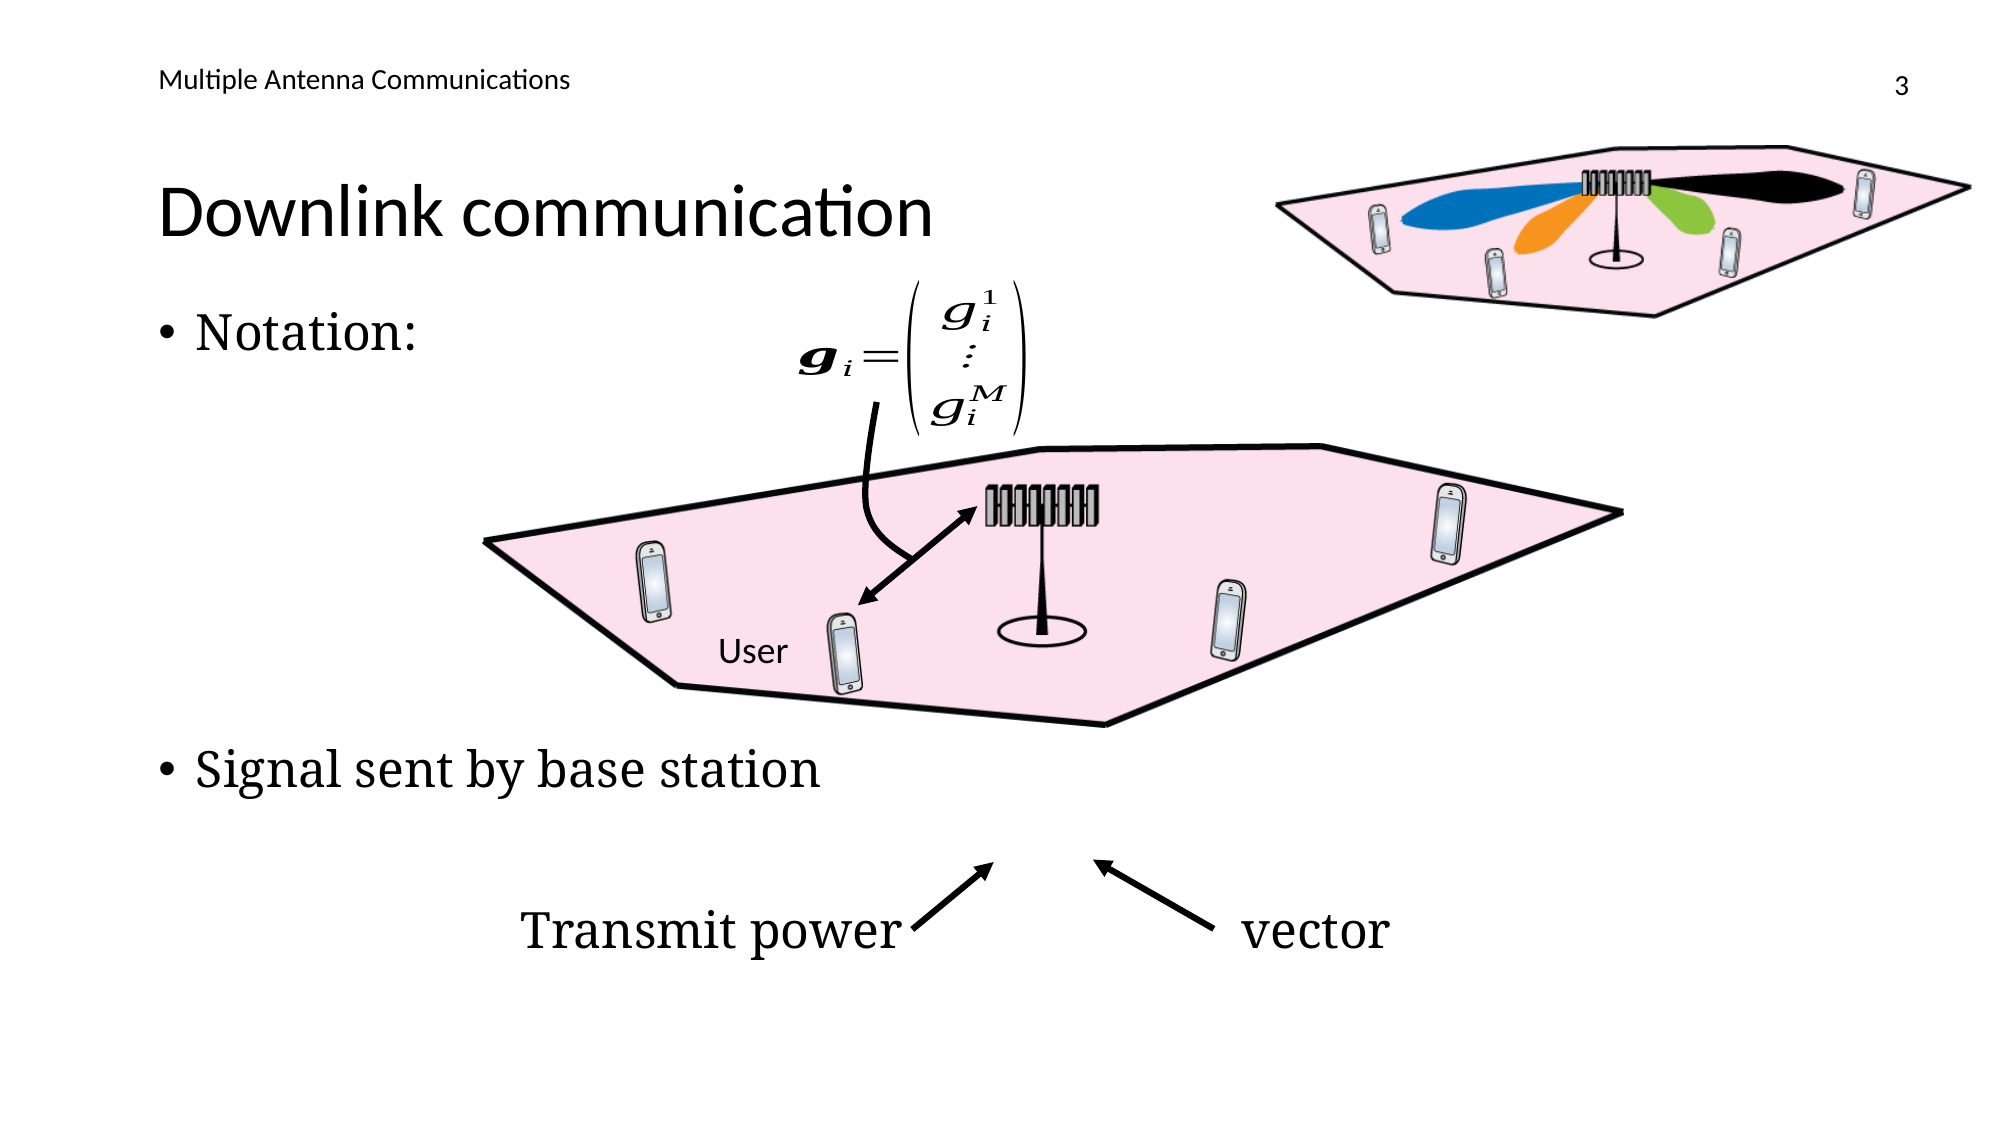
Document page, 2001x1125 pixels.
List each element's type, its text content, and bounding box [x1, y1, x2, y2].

slide_number 3 [1802, 59, 1924, 103]
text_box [912, 862, 994, 930]
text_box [857, 506, 978, 606]
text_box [1092, 859, 1167, 930]
text_box [868, 401, 886, 443]
text_box Transmit power [505, 891, 918, 967]
title Downlink communication [143, 163, 1275, 301]
picture [482, 443, 1624, 728]
footer Multiple Antenna Communications [143, 59, 1484, 103]
picture [1275, 145, 1972, 319]
